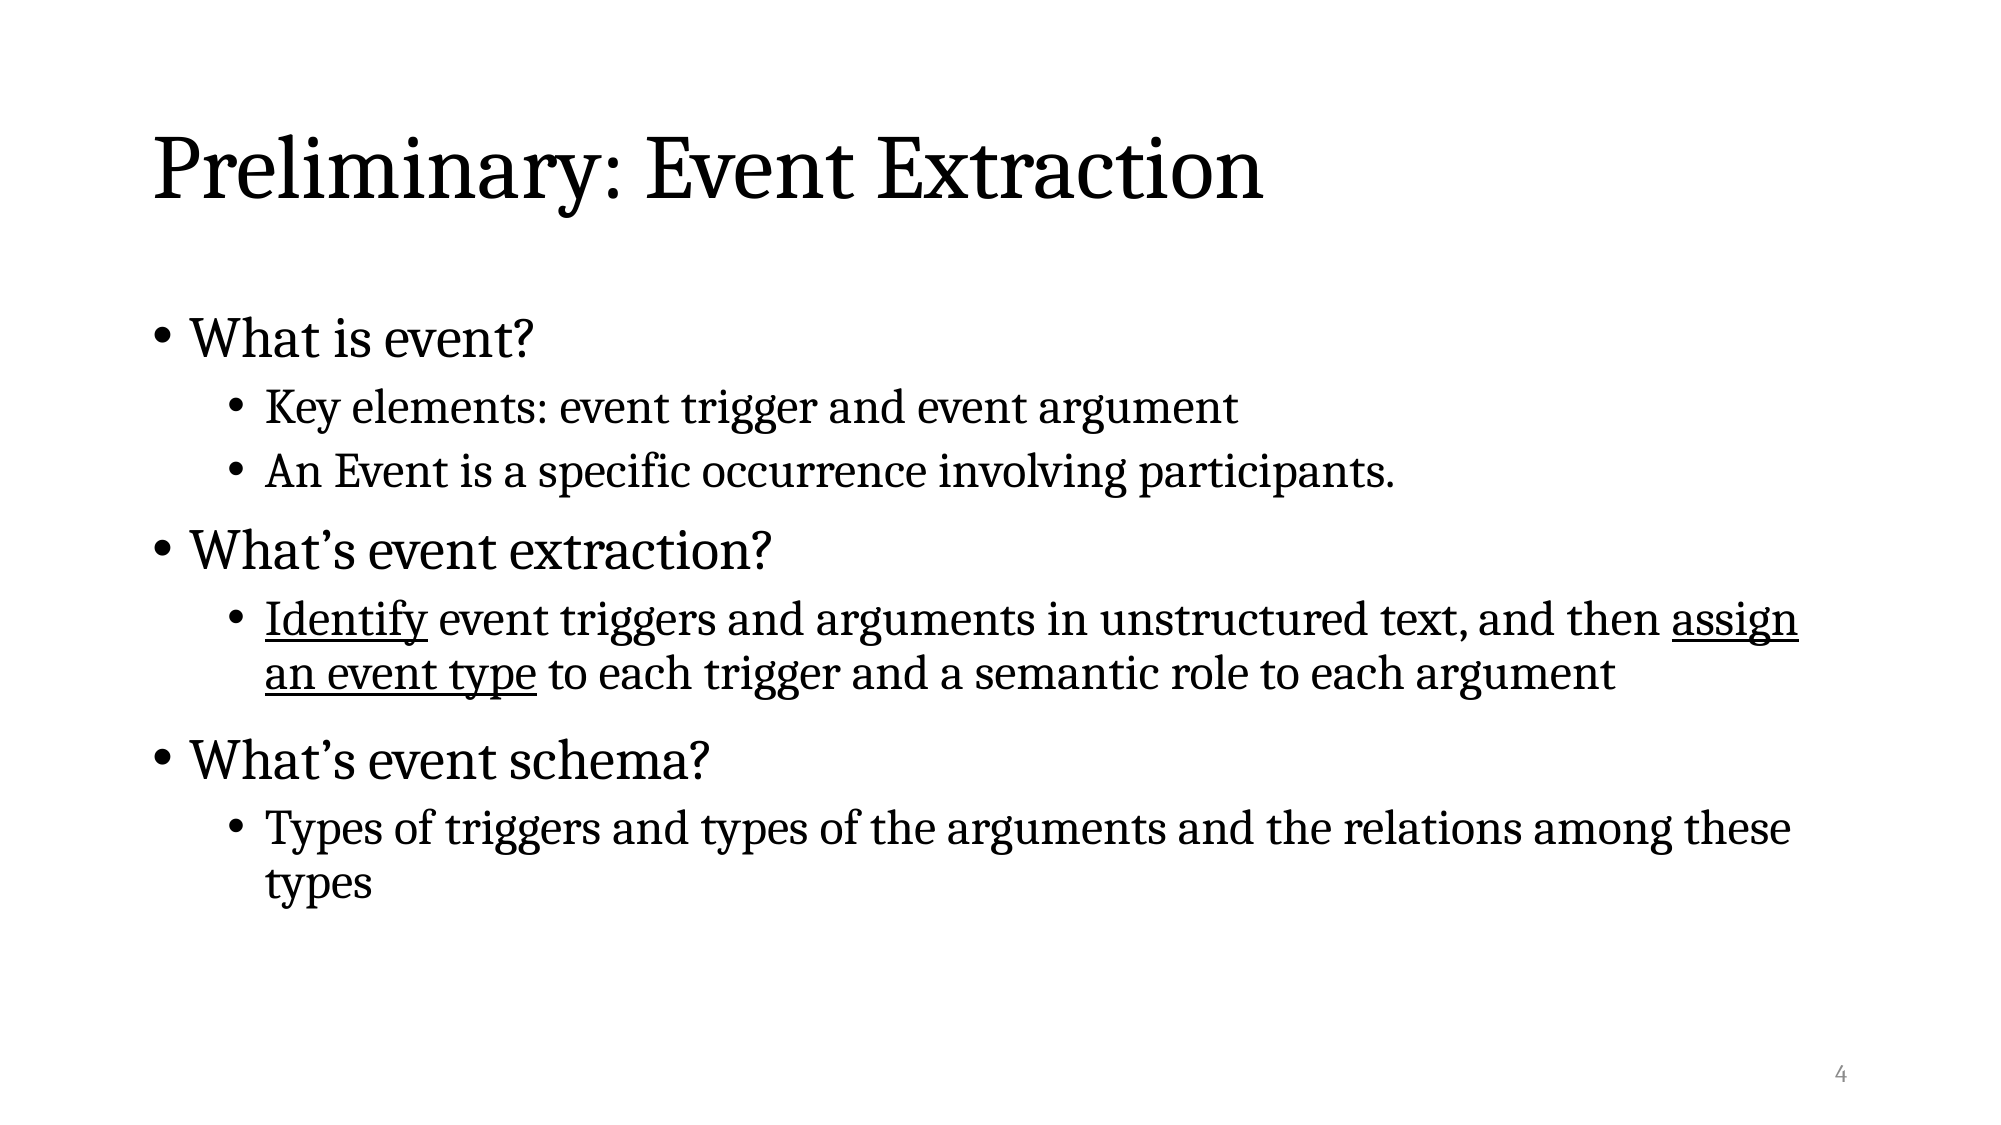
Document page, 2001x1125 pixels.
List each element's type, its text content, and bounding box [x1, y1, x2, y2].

slide_number 4 [1412, 1042, 1863, 1103]
list What is event? Key elements: event trigger and event argument An Event is a specific occurrence involving participants. What’s event extraction? Identify event triggers and arguments in unstructured text, and then assign an event type to each trigger and a semantic role to each argument What’s event schema? Types of triggers and types of the arguments and the relations among these types [137, 299, 1863, 1014]
title Preliminary: Event Extraction [137, 59, 1863, 278]
